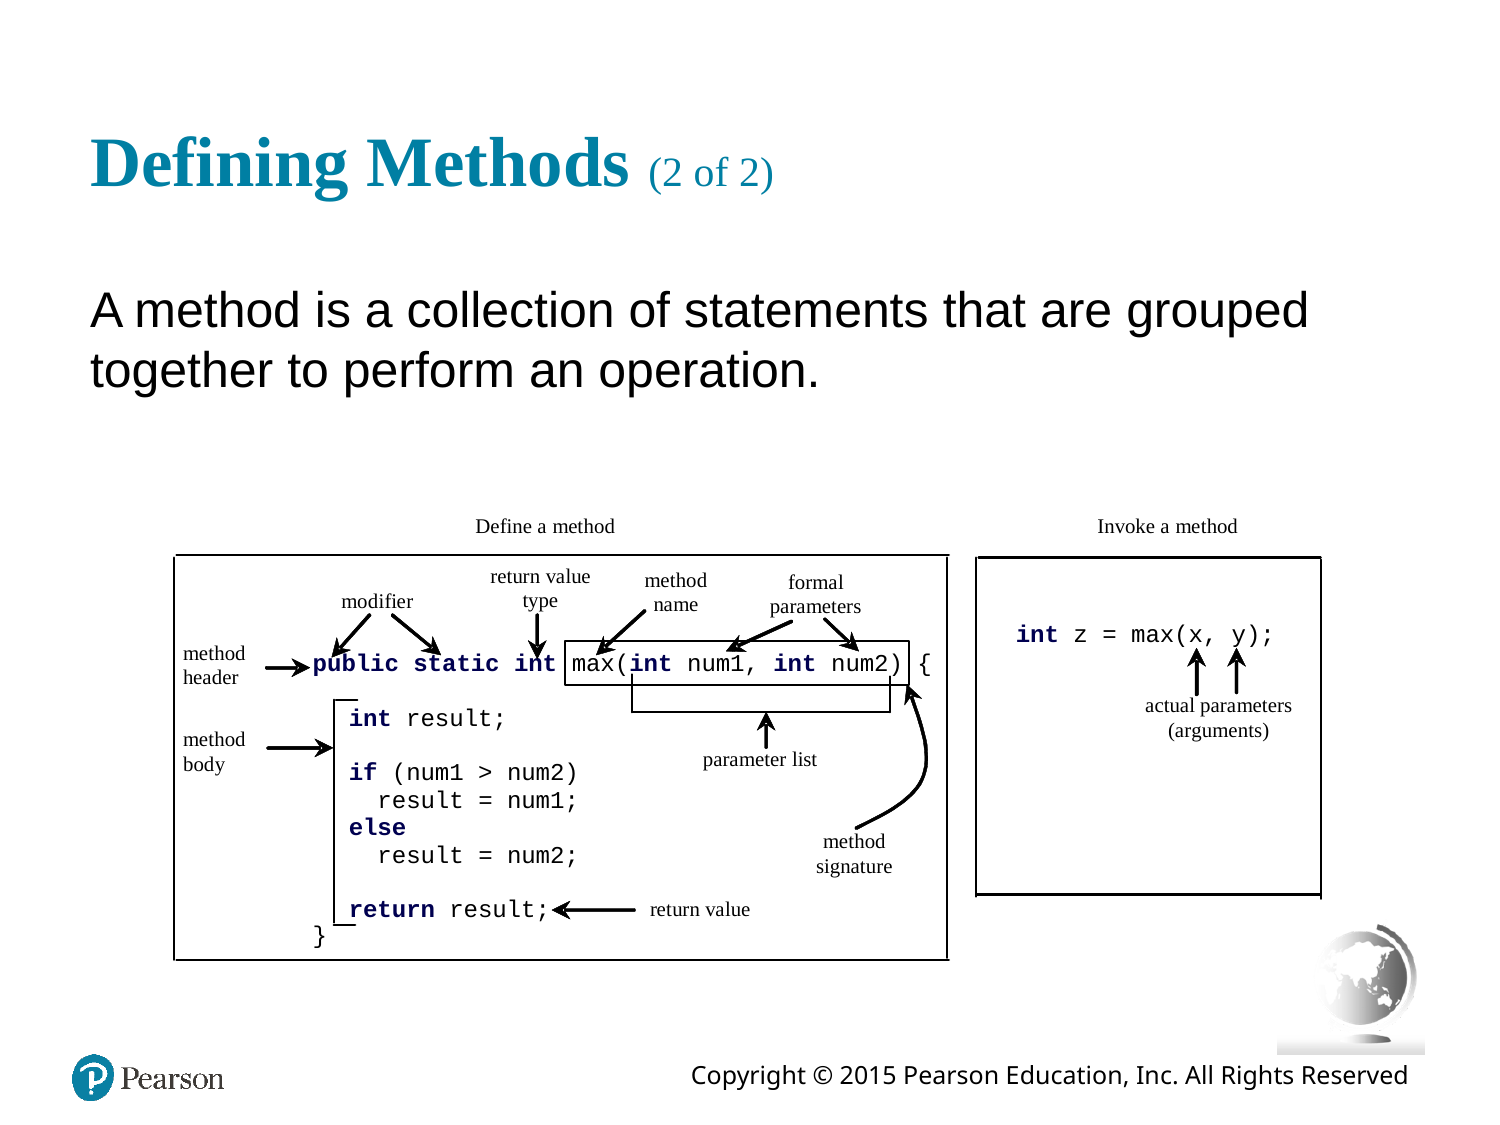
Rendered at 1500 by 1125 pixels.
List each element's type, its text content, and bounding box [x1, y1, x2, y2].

picture [162, 503, 1425, 1055]
picture [81, 1063, 106, 1088]
picture [99, 1054, 224, 1101]
title Defining Methods (2 of 2) [75, 35, 1425, 216]
picture [72, 1054, 88, 1070]
picture [72, 1088, 82, 1101]
list A method is a collection of statements that are grouped together to perform an operation. [75, 262, 1425, 408]
